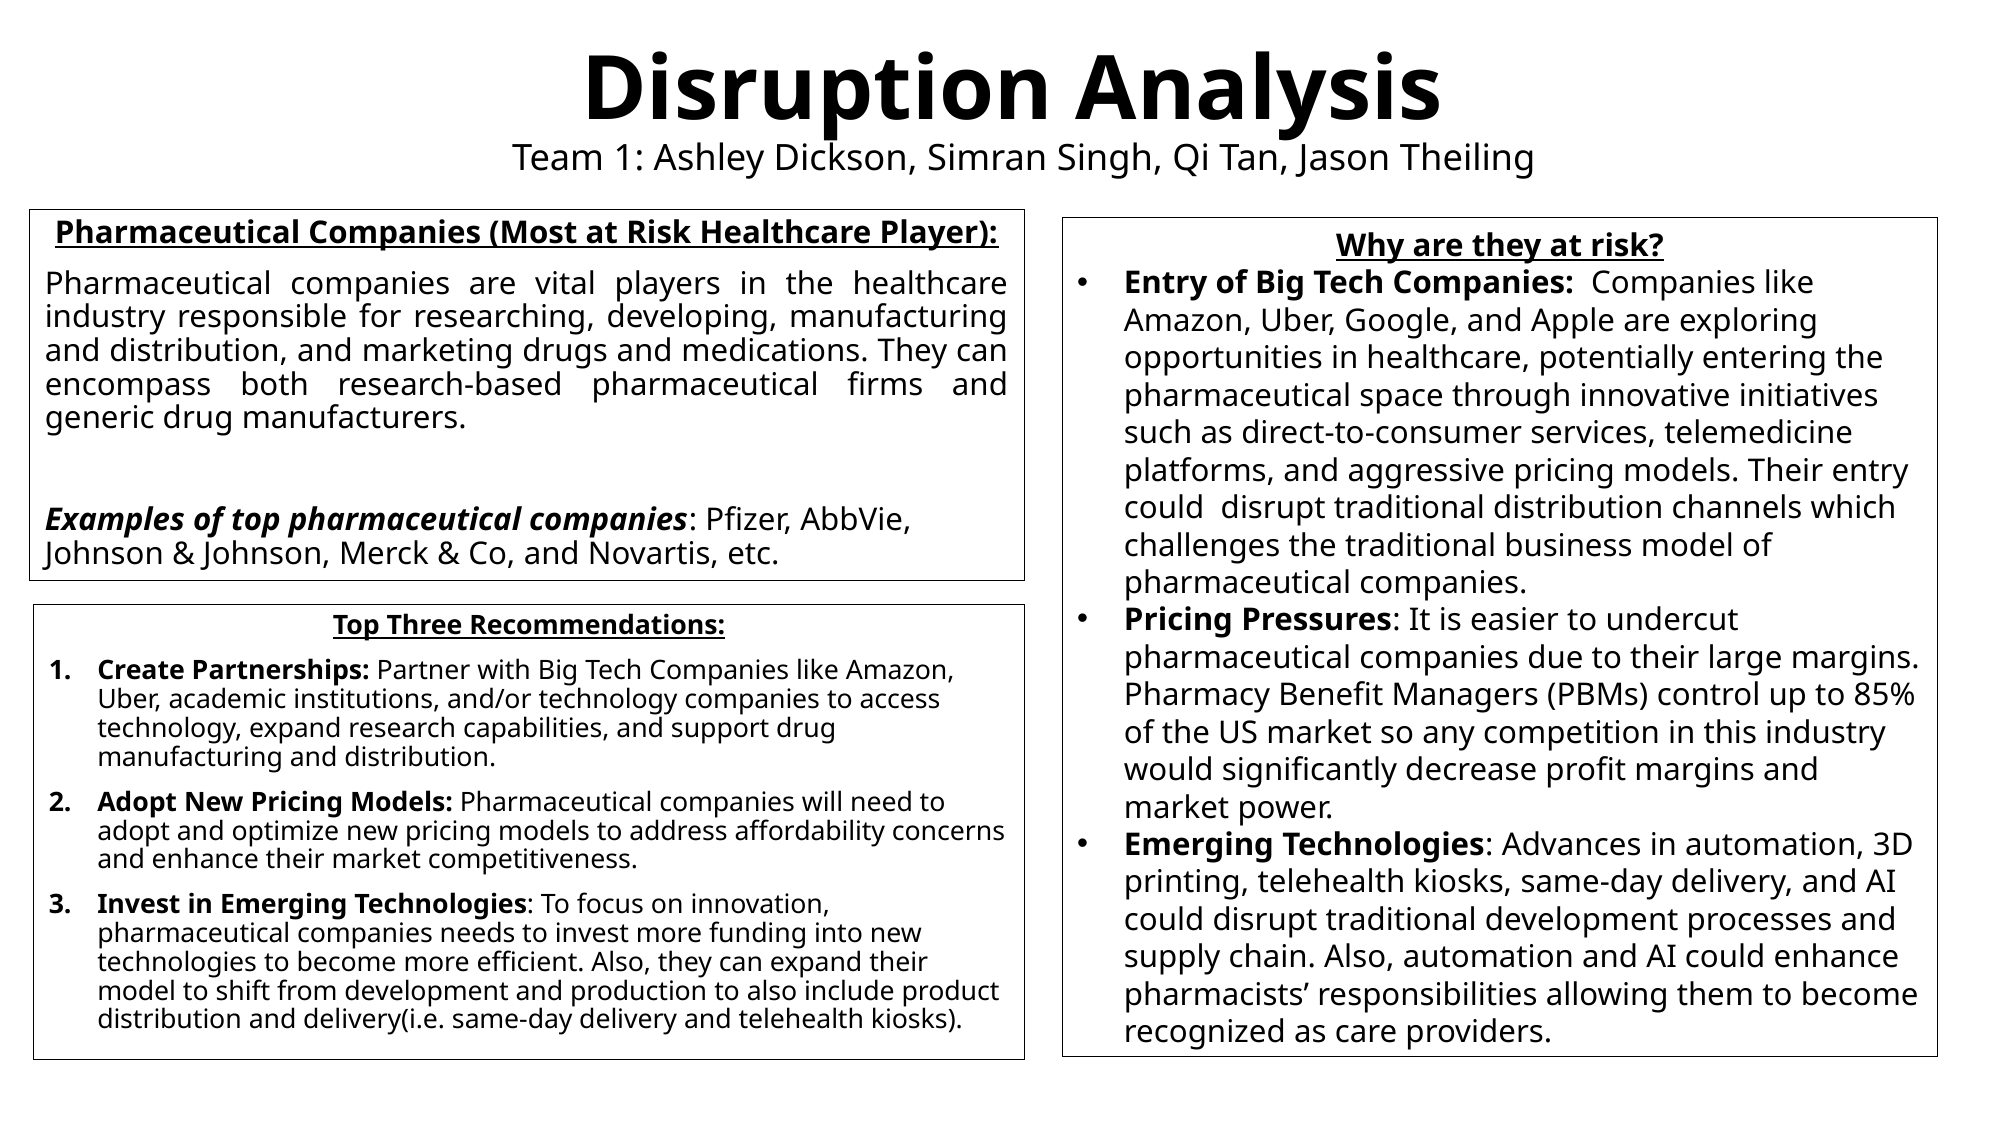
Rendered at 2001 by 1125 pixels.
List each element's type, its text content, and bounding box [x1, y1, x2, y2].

title Disruption Analysis Team 1: Ashley Dickson, Simran Singh, Qi Tan, Jason Theiling [495, 29, 1553, 192]
list Pharmaceutical Companies (Most at Risk Healthcare Player): Pharmaceutical companies are vital players in the healthcare industry responsible for researching, developing, manufacturing and distribution, and marketing drugs and medications. They can encompass both research-based pharmaceutical firms and generic drug manufacturers. Examples of top pharmaceutical companies: Pfizer, AbbVie, Johnson & Johnson, Merck & Co, and Novartis, etc. [29, 209, 1025, 581]
list Top Three Recommendations: Create Partnerships: Partner with Big Tech Companies like Amazon, Uber, academic institutions, and/or technology companies to access technology, expand research capabilities, and support drug manufacturing and distribution. Adopt New Pricing Models: Pharmaceutical companies will need to adopt and optimize new pricing models to address affordability concerns and enhance their market competitiveness. Invest in Emerging Technologies: To focus on innovation, pharmaceutical companies needs to invest more funding into new technologies to become more efficient. Also, they can expand their model to shift from development and production to also include product distribution and delivery(i.e. same-day delivery and telehealth kiosks). [33, 604, 1025, 1060]
text_box Why are they at risk? Entry of Big Tech Companies: Companies like Amazon, Uber, Google, and Apple are exploring opportunities in healthcare, potentially entering the pharmaceutical space through innovative initiatives such as direct-to-consumer services, telemedicine platforms, and aggressive pricing models. Their entry could disrupt traditional distribution channels which challenges the traditional business model of pharmaceutical companies. Pricing Pressures: It is easier to undercut pharmaceutical companies due to their large margins. Pharmacy Benefit Managers (PBMs) control up to 85% of the US market so any competition in this industry would significantly decrease profit margins and market power. Emerging Technologies: Advances in automation, 3D printing, telehealth kiosks, same-day delivery, and AI could disrupt traditional development processes and supply chain. Also, automation and AI could enhance pharmacists’ responsibilities allowing them to become recognized as care providers. [1062, 217, 1938, 1057]
